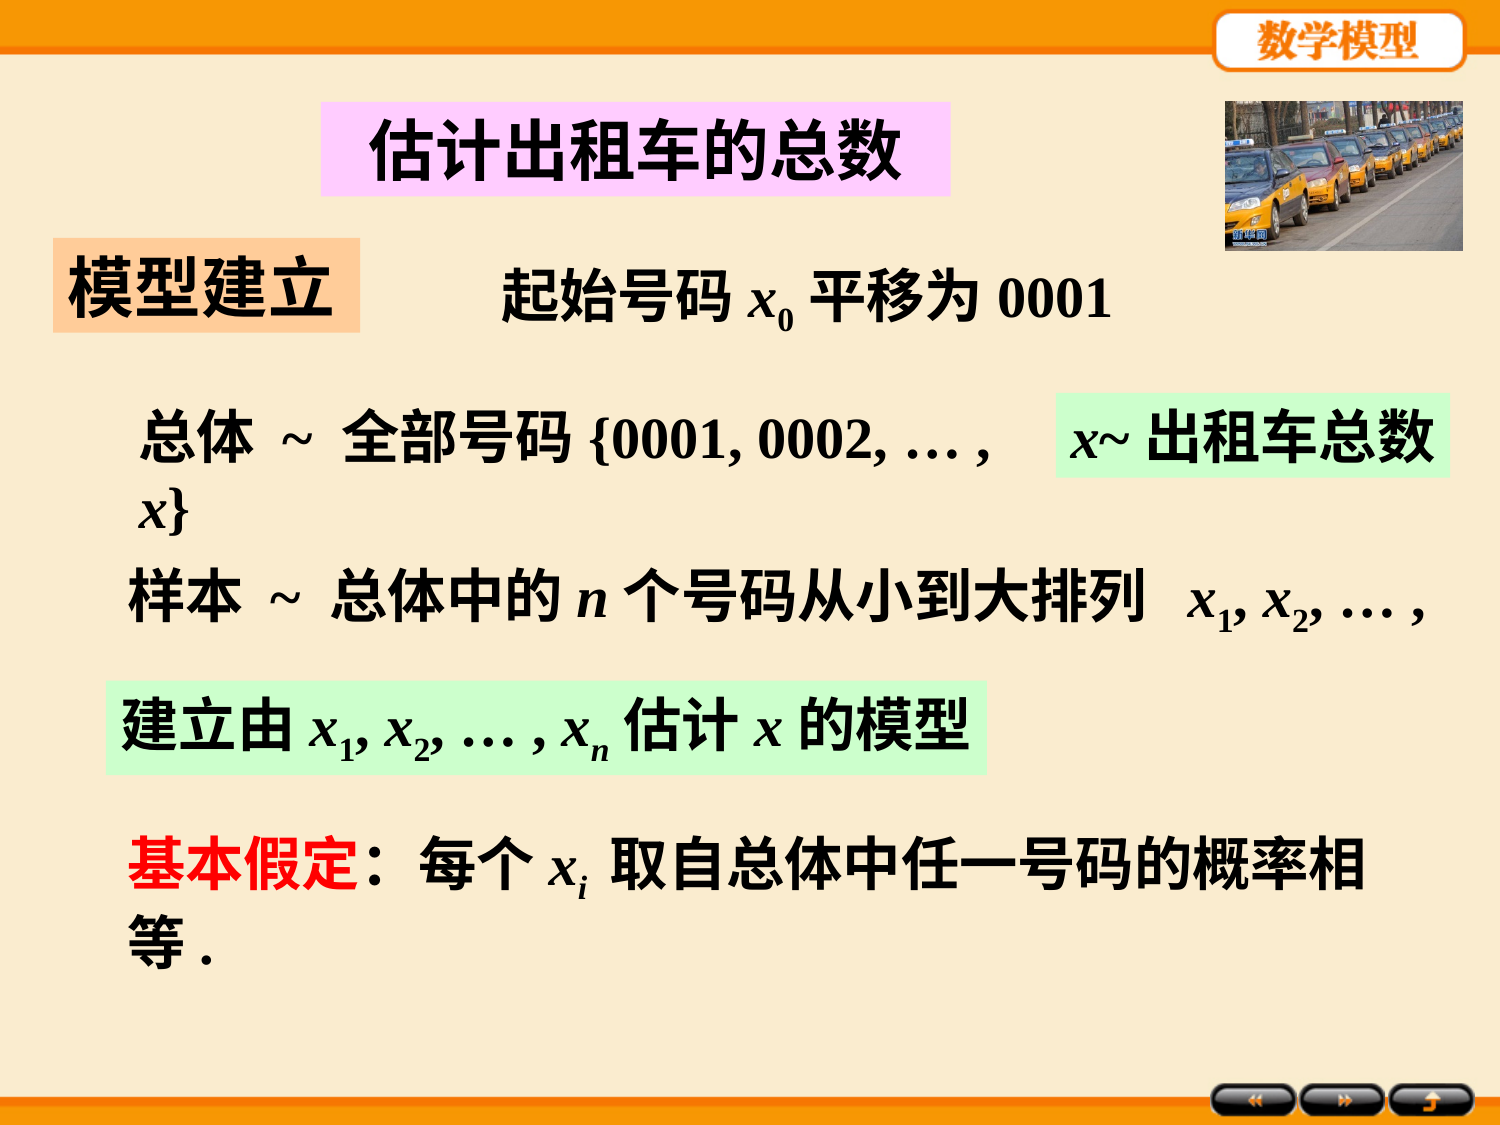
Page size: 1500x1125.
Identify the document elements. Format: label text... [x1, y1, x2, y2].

text_box 起始号码x0平移为0001 [486, 251, 1129, 346]
text_box 样本 ~ 总体中的n个号码从小到大排列 x1, x2, … , xn [112, 512, 1459, 766]
picture [0, 0, 1500, 1125]
text_box 总体 ~ 全部号码{0001, 0002, … , x} [123, 392, 1029, 512]
text_box 模型建立 [53, 237, 361, 333]
text_box 建立由x1, x2, … , xn估计x的模型 [105, 680, 987, 776]
text_box 估计出租车的总数 [320, 101, 951, 197]
text_box x~出租车总数 [1055, 392, 1451, 478]
text_box 基本假定：每个xi 取自总体中任一号码的概率相等. [112, 819, 1436, 984]
